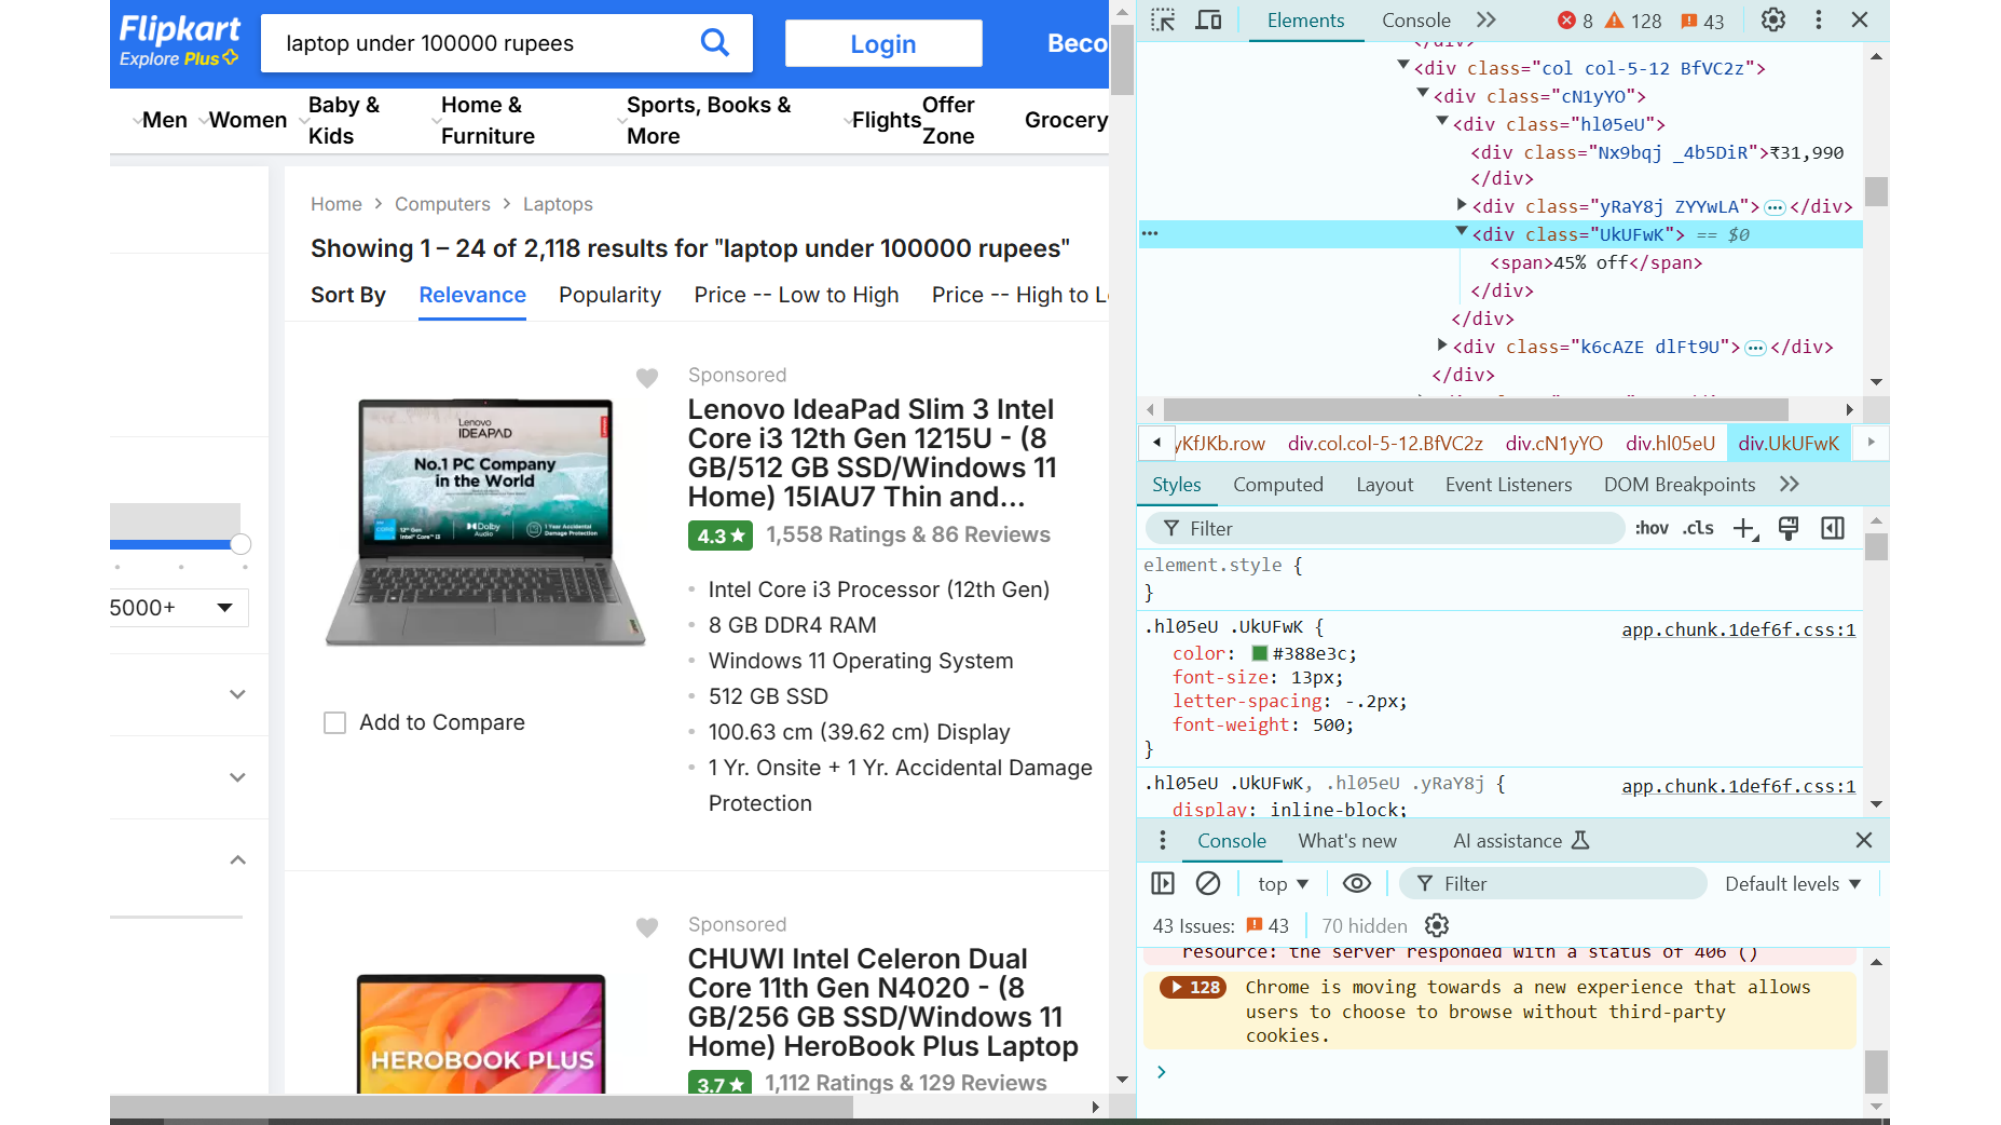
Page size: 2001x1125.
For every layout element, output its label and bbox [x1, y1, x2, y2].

picture [109, 0, 1891, 1125]
